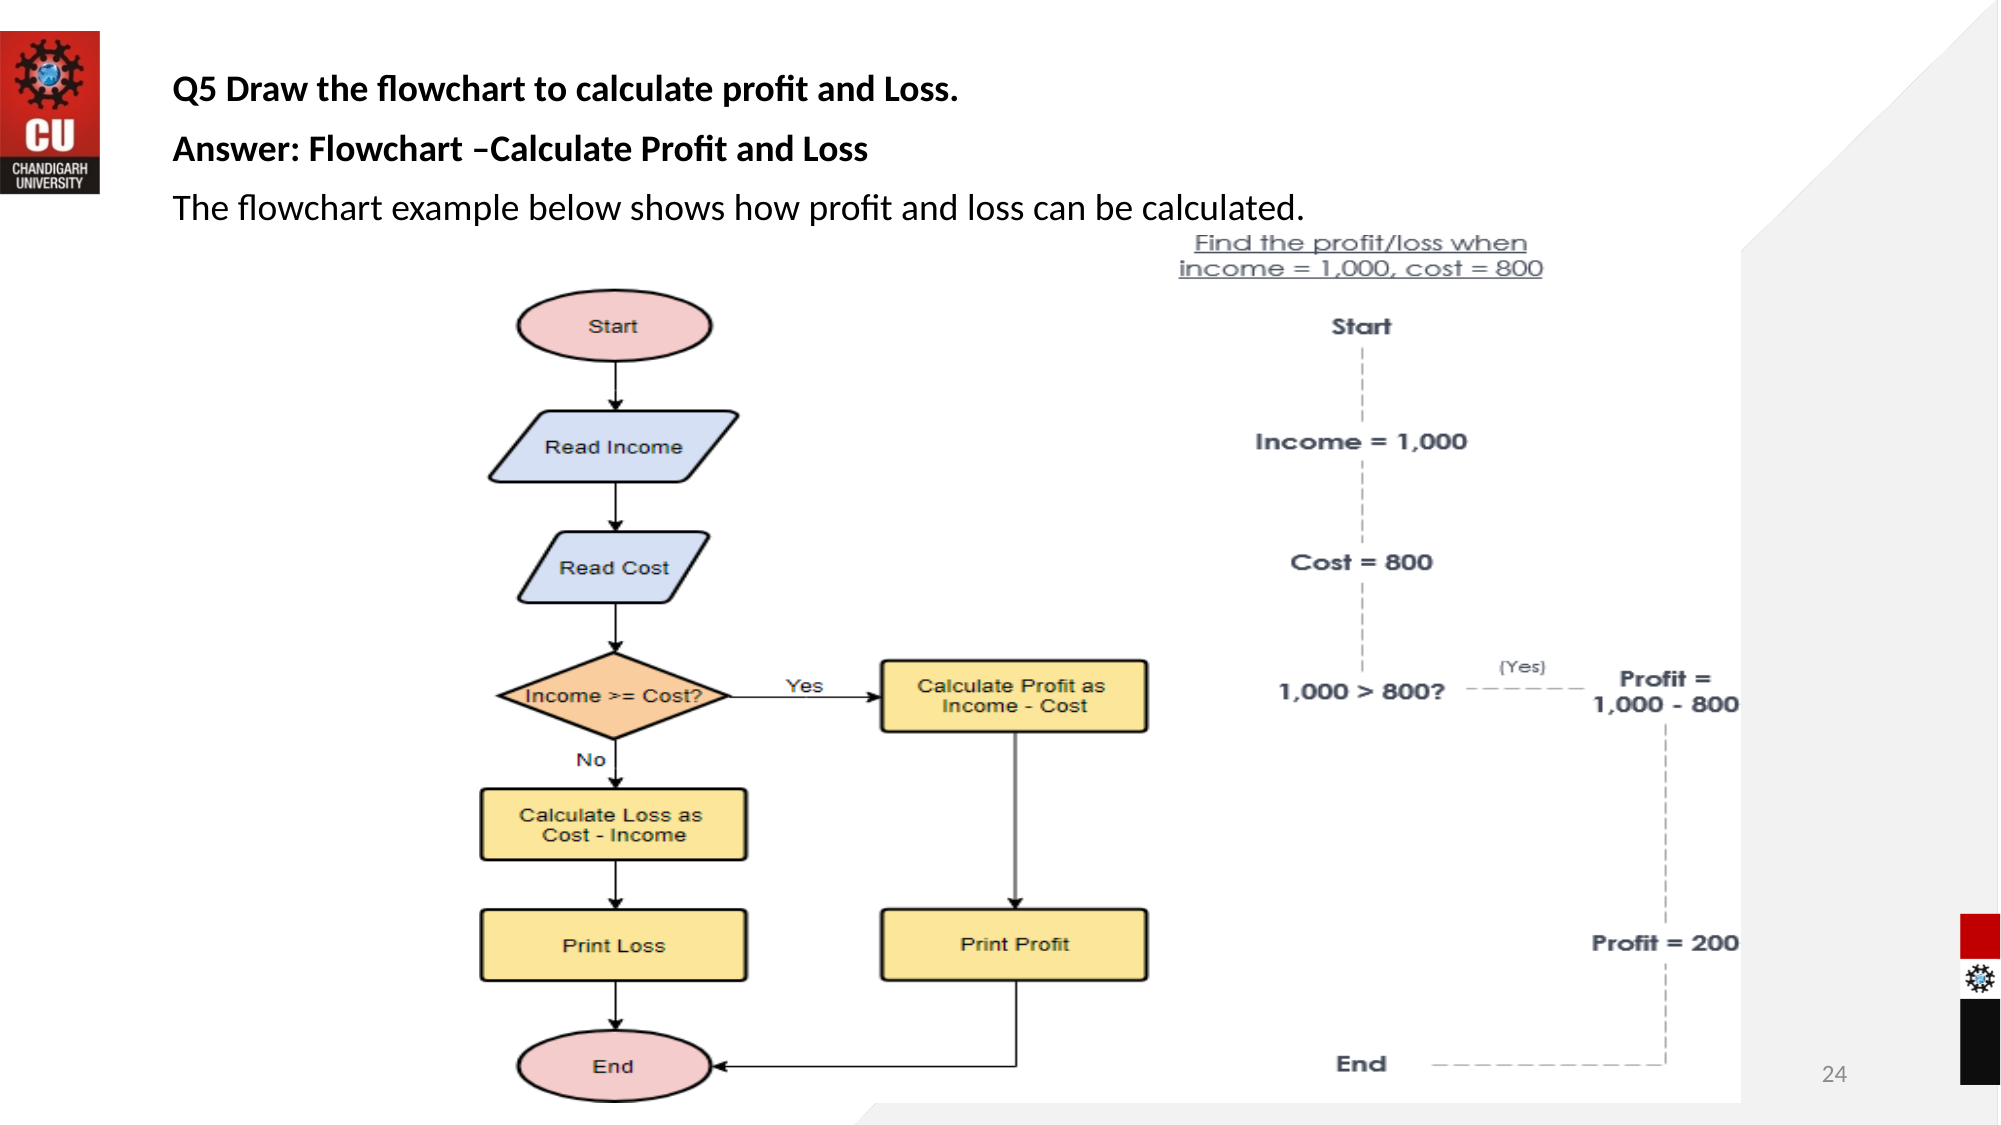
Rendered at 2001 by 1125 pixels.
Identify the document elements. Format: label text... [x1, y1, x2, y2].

picture [0, 0, 2001, 1125]
list Q5 Draw the flowchart to calculate profit and Loss. Answer: Flowchart –Calculate Profit and Loss The flowchart example below shows how profit and loss can be calculated. [157, 62, 1883, 236]
slide_number 24 [1741, 1042, 1863, 1103]
